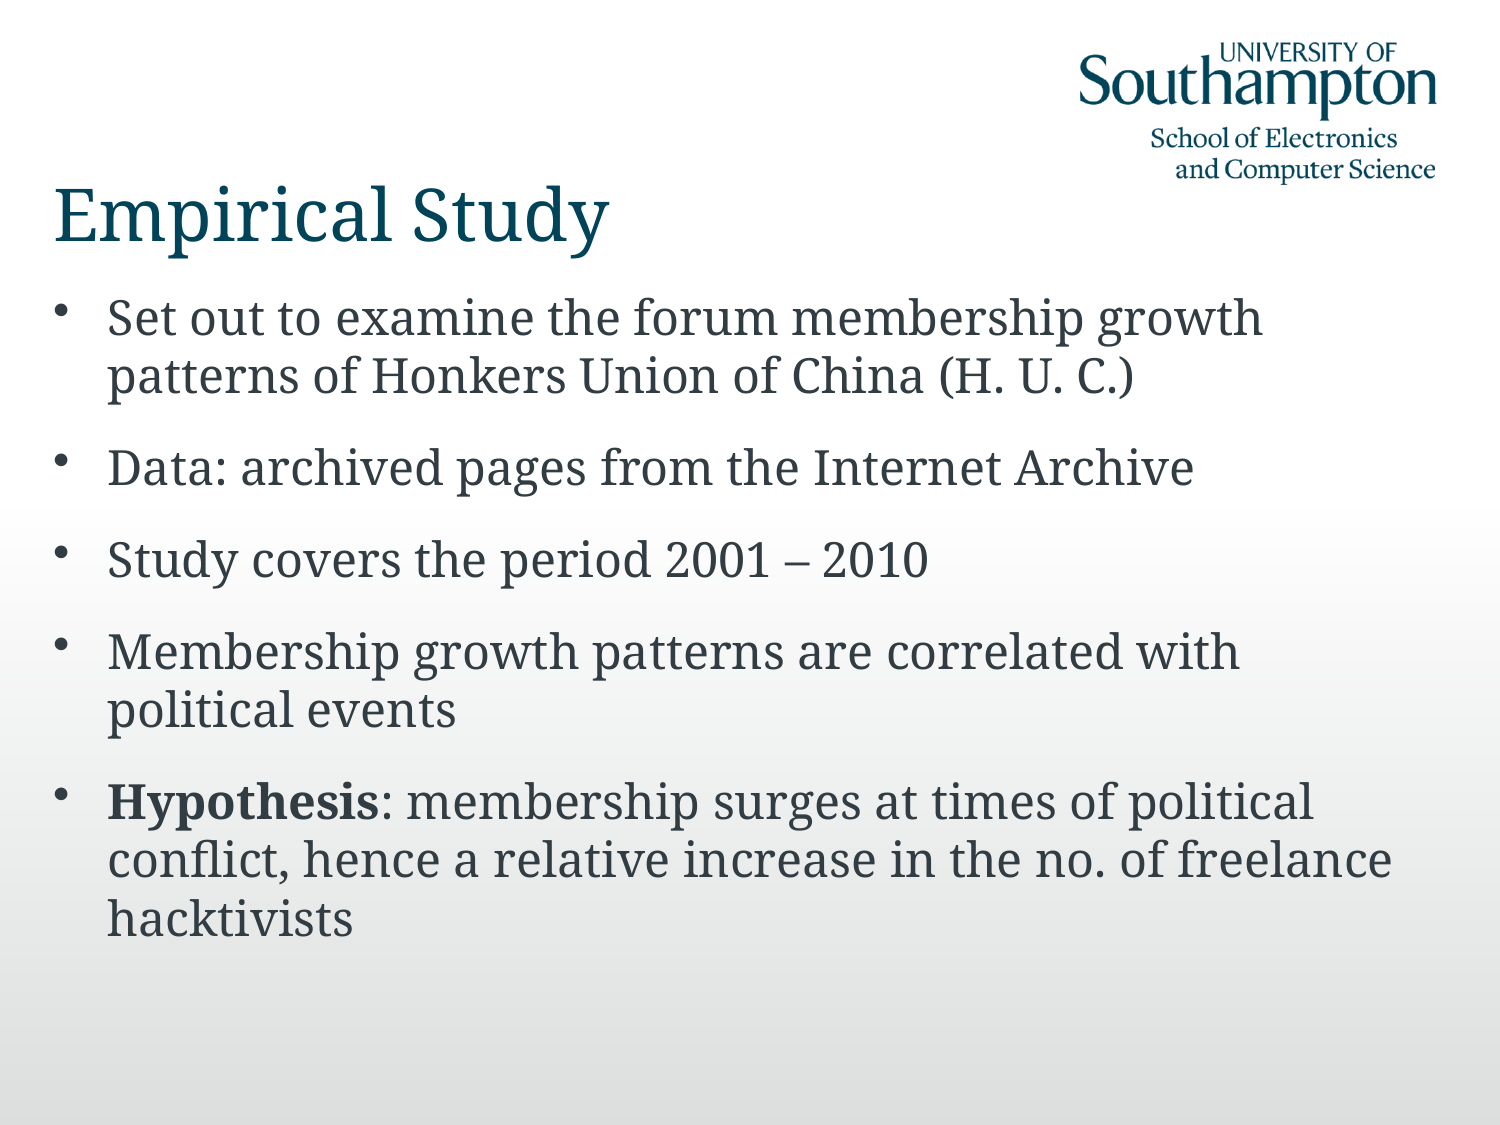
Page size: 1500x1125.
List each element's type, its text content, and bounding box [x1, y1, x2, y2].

picture [1080, 71, 1103, 101]
picture [1242, 42, 1251, 54]
title Empirical Study [52, 160, 1448, 268]
picture [1080, 42, 1437, 160]
list Set out to examine the forum membership growth patterns of Honkers Union of China (H. U. C.) Data: archived pages from the Internet Archive Study covers the period 2001 – 2010 Membership growth patterns are correlated with political events Hypothesis: membership surges at times of political conflict, hence a relative increase in the no. of freelance hacktivists [52, 278, 1448, 955]
